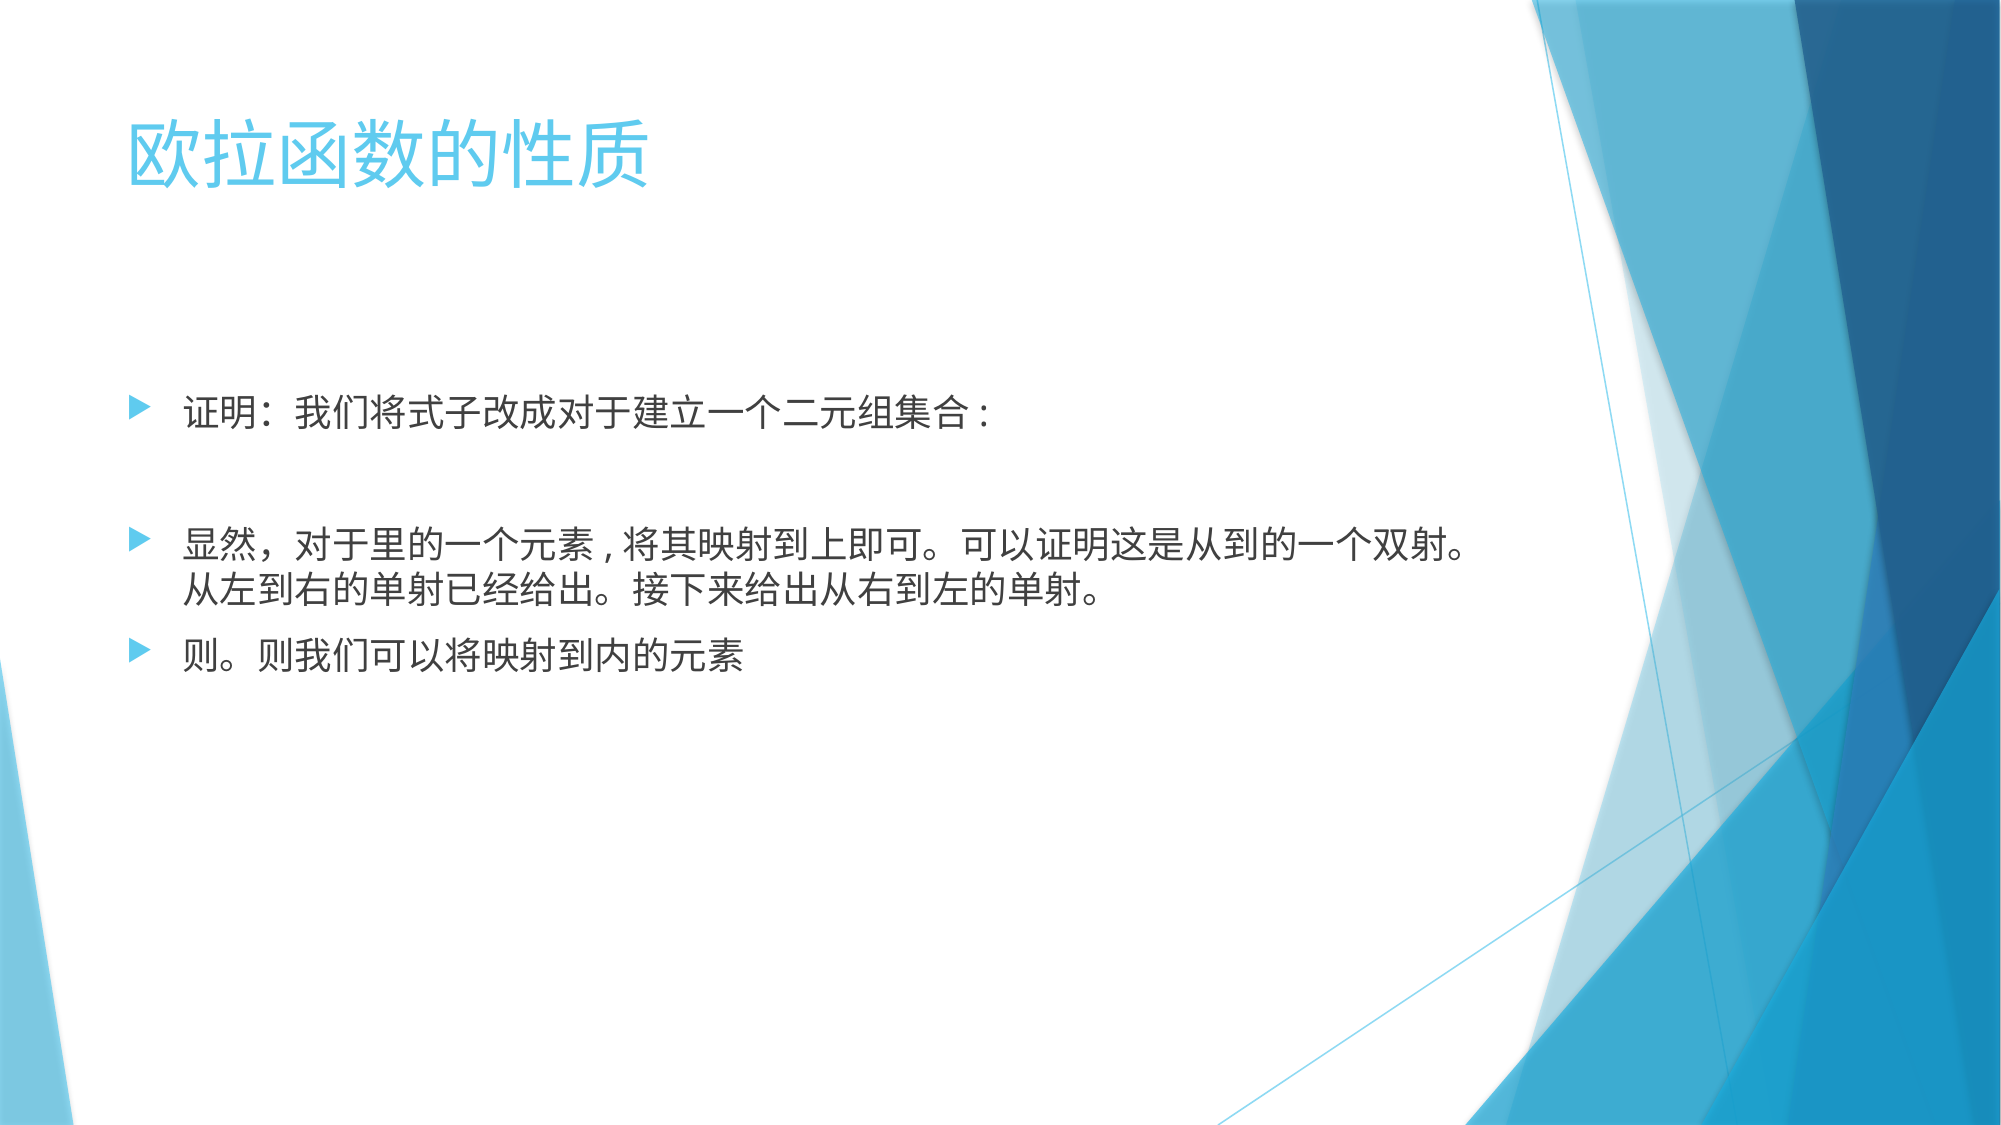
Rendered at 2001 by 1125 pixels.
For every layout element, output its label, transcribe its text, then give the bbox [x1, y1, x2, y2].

title 欧拉函数的性质 [111, 99, 1522, 218]
